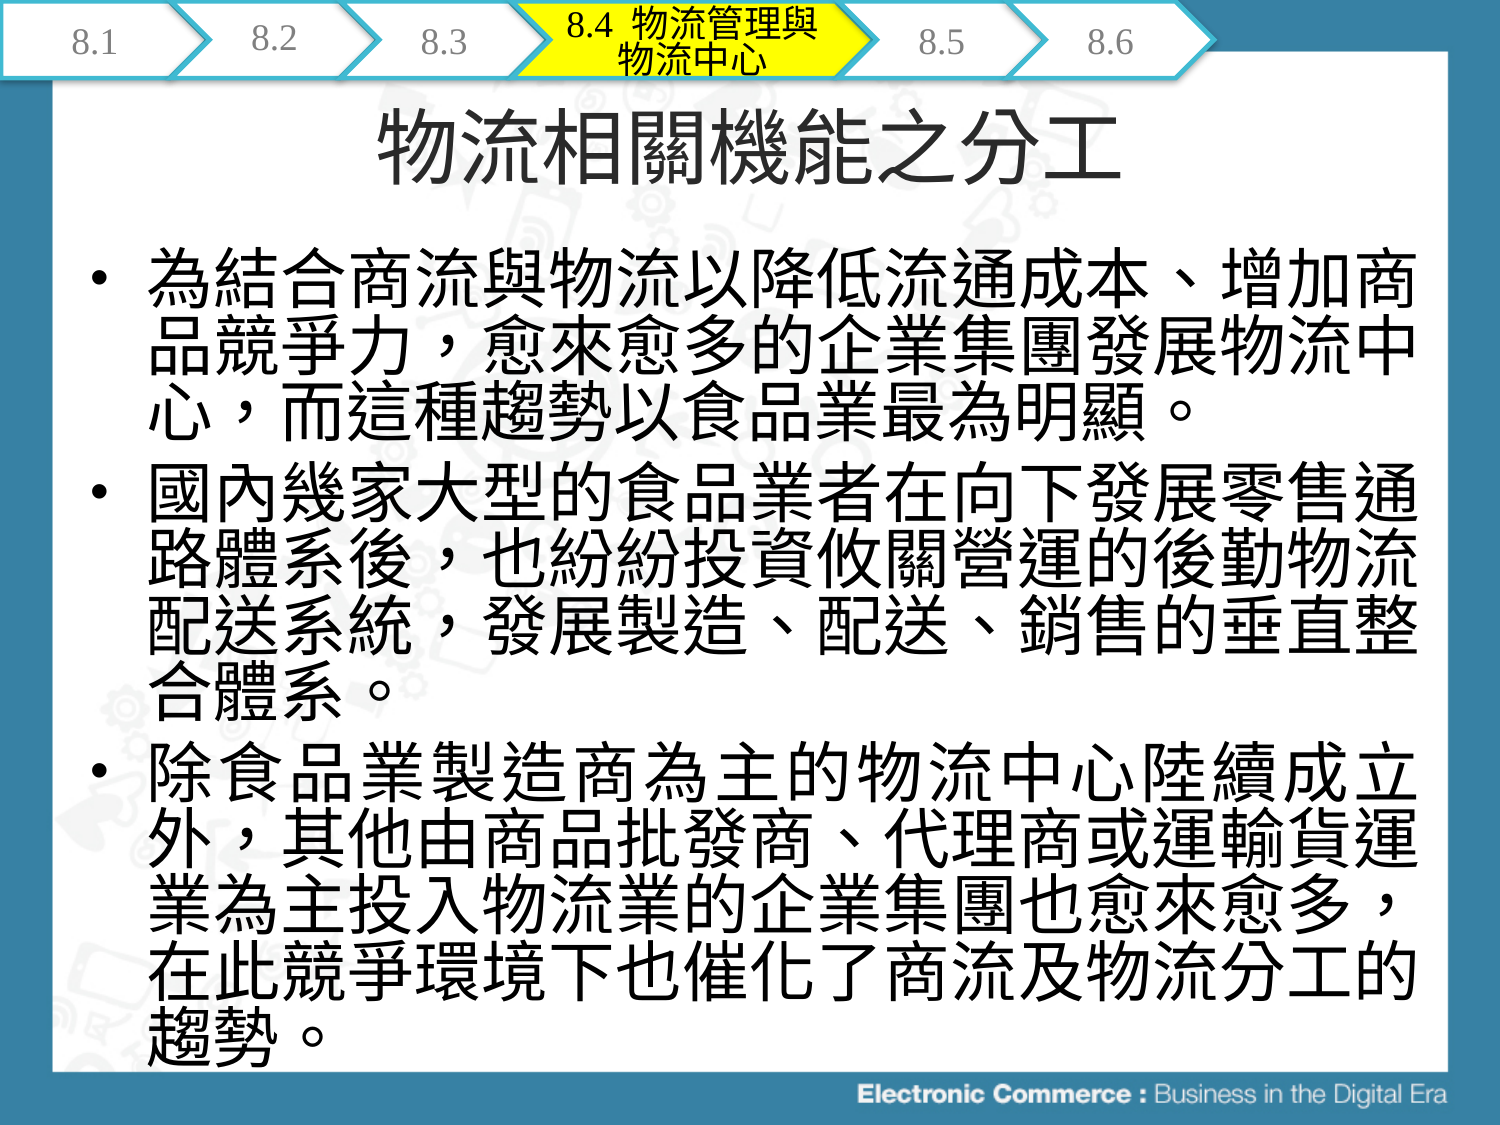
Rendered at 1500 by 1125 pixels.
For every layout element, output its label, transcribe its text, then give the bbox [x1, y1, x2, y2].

list 為結合商流與物流以降低流通成本、增加商品競爭力，愈來愈多的企業集團發展物流中心，而這種趨勢以食品業最為明顯。 國內幾家大型的食品業者在向下發展零售通路體系後，也紛紛投資攸關營運的後勤物流配送系統，發展製造、配送、銷售的垂直整合體系。 除食品業製造商為主的物流中心陸續成立外，其他由商品批發商、代理商或運輸貨運業為主投入物流業的企業集團也愈來愈多，在此競爭環境下也催化了商流及物流分工的趨勢。 [75, 243, 1436, 1083]
title 物流相關機能之分工 [652, 58, 1447, 246]
title 物流相關機能之分工 [53, 88, 563, 246]
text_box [568, 0, 647, 647]
picture [0, 0, 1500, 1125]
